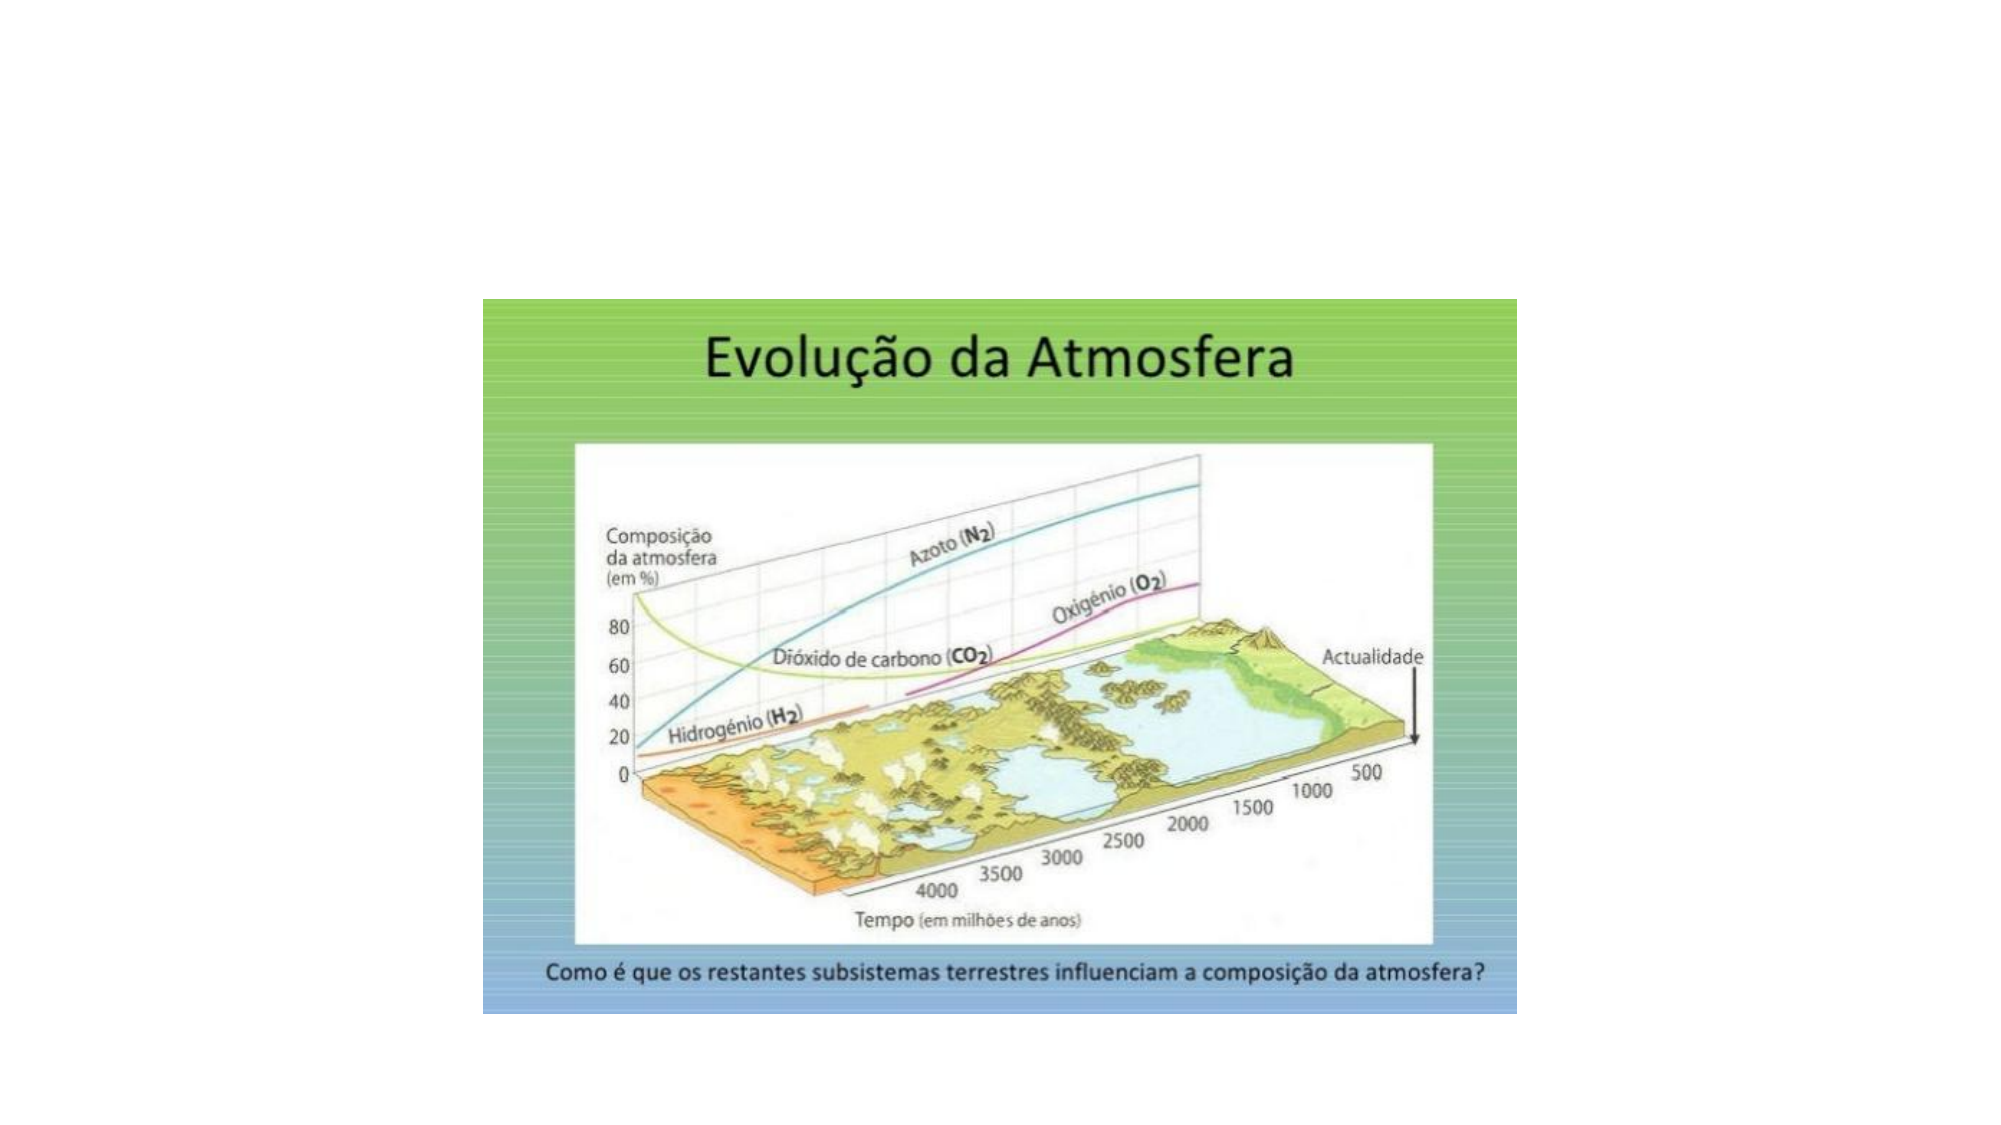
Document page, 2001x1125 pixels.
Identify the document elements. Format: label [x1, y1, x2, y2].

list [483, 299, 1517, 1014]
